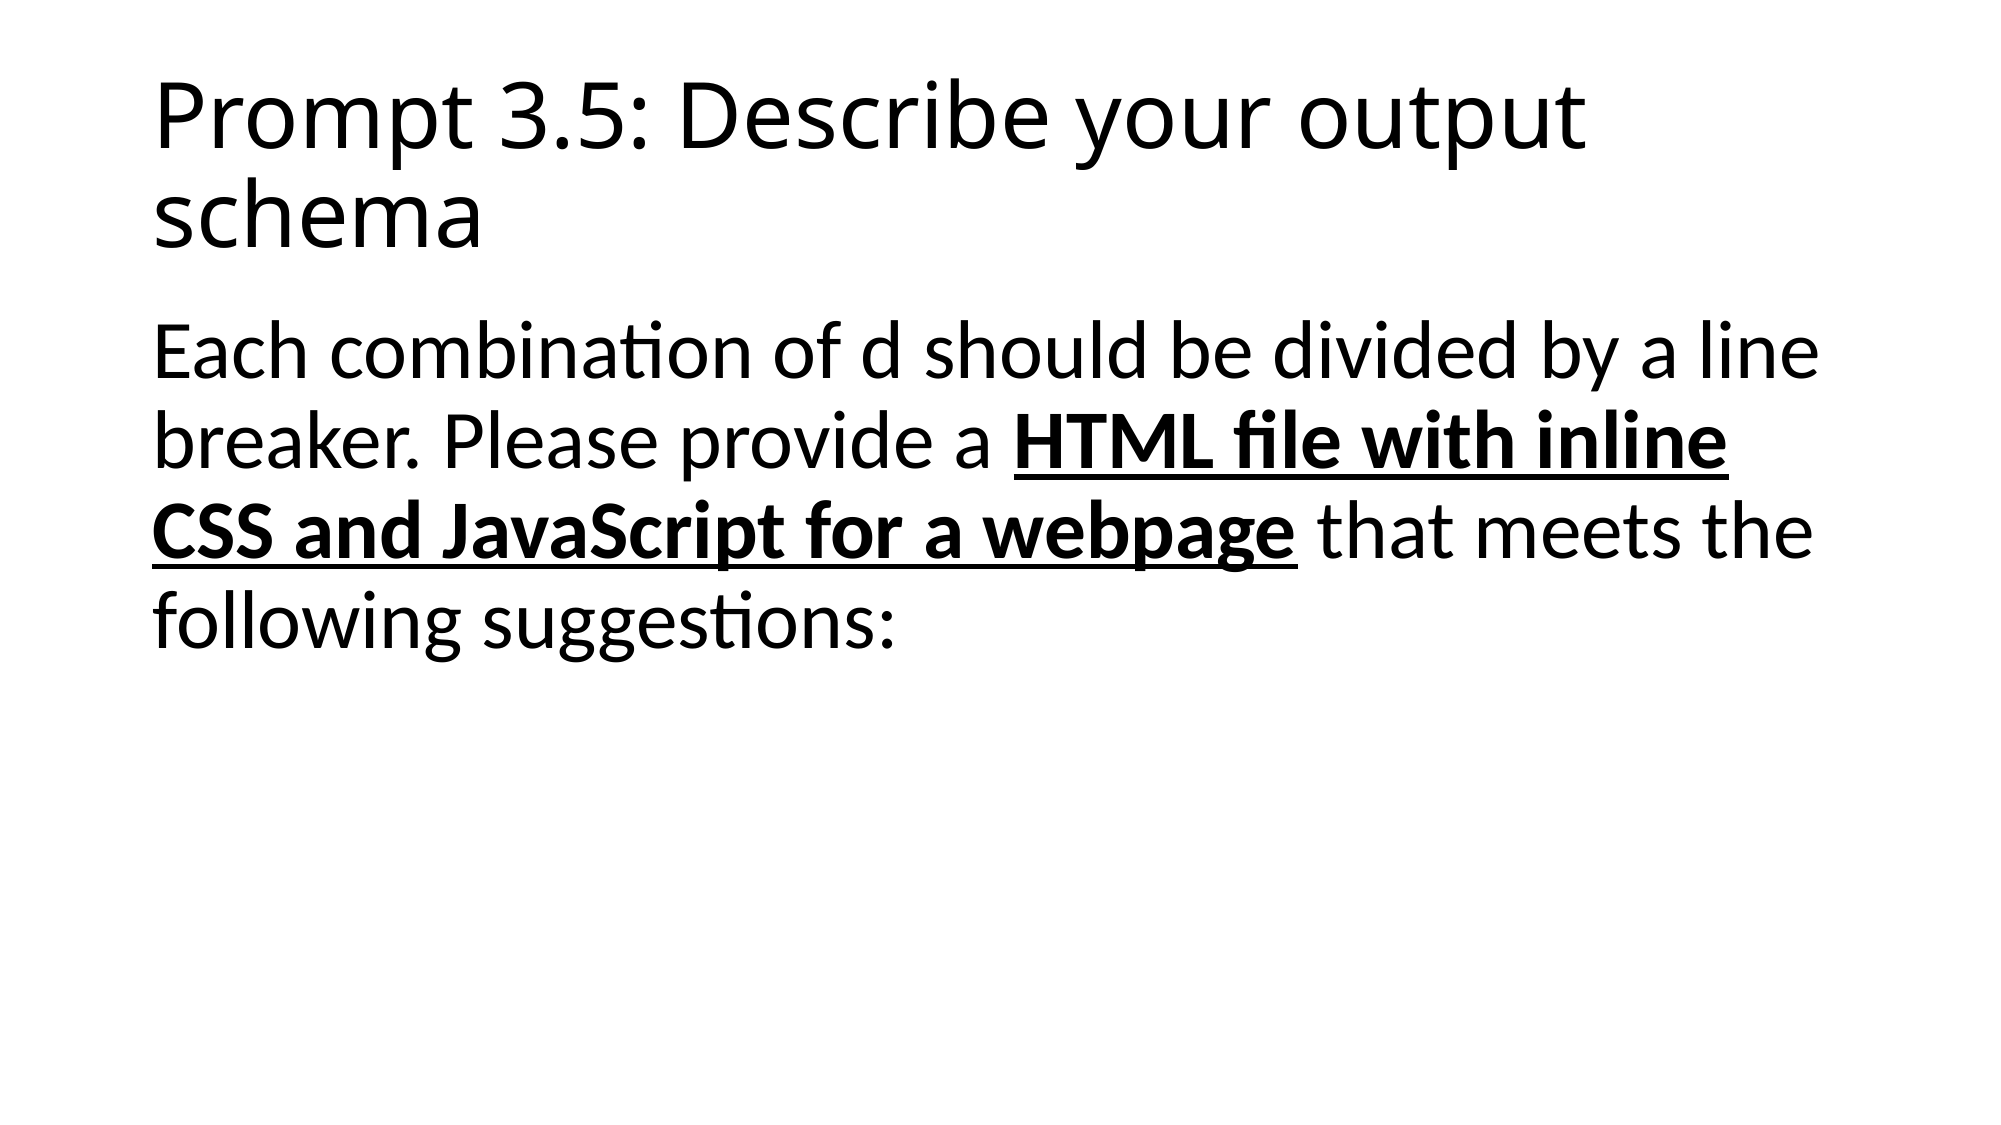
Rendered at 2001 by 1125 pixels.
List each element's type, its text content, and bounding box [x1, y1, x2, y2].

list Each combination of d should be divided by a line breaker. Please provide a HTML file with inline CSS and JavaScript for a webpage that meets the following suggestions: [137, 299, 1863, 1014]
title Prompt 3.5: Describe your output schema [137, 59, 1863, 278]
